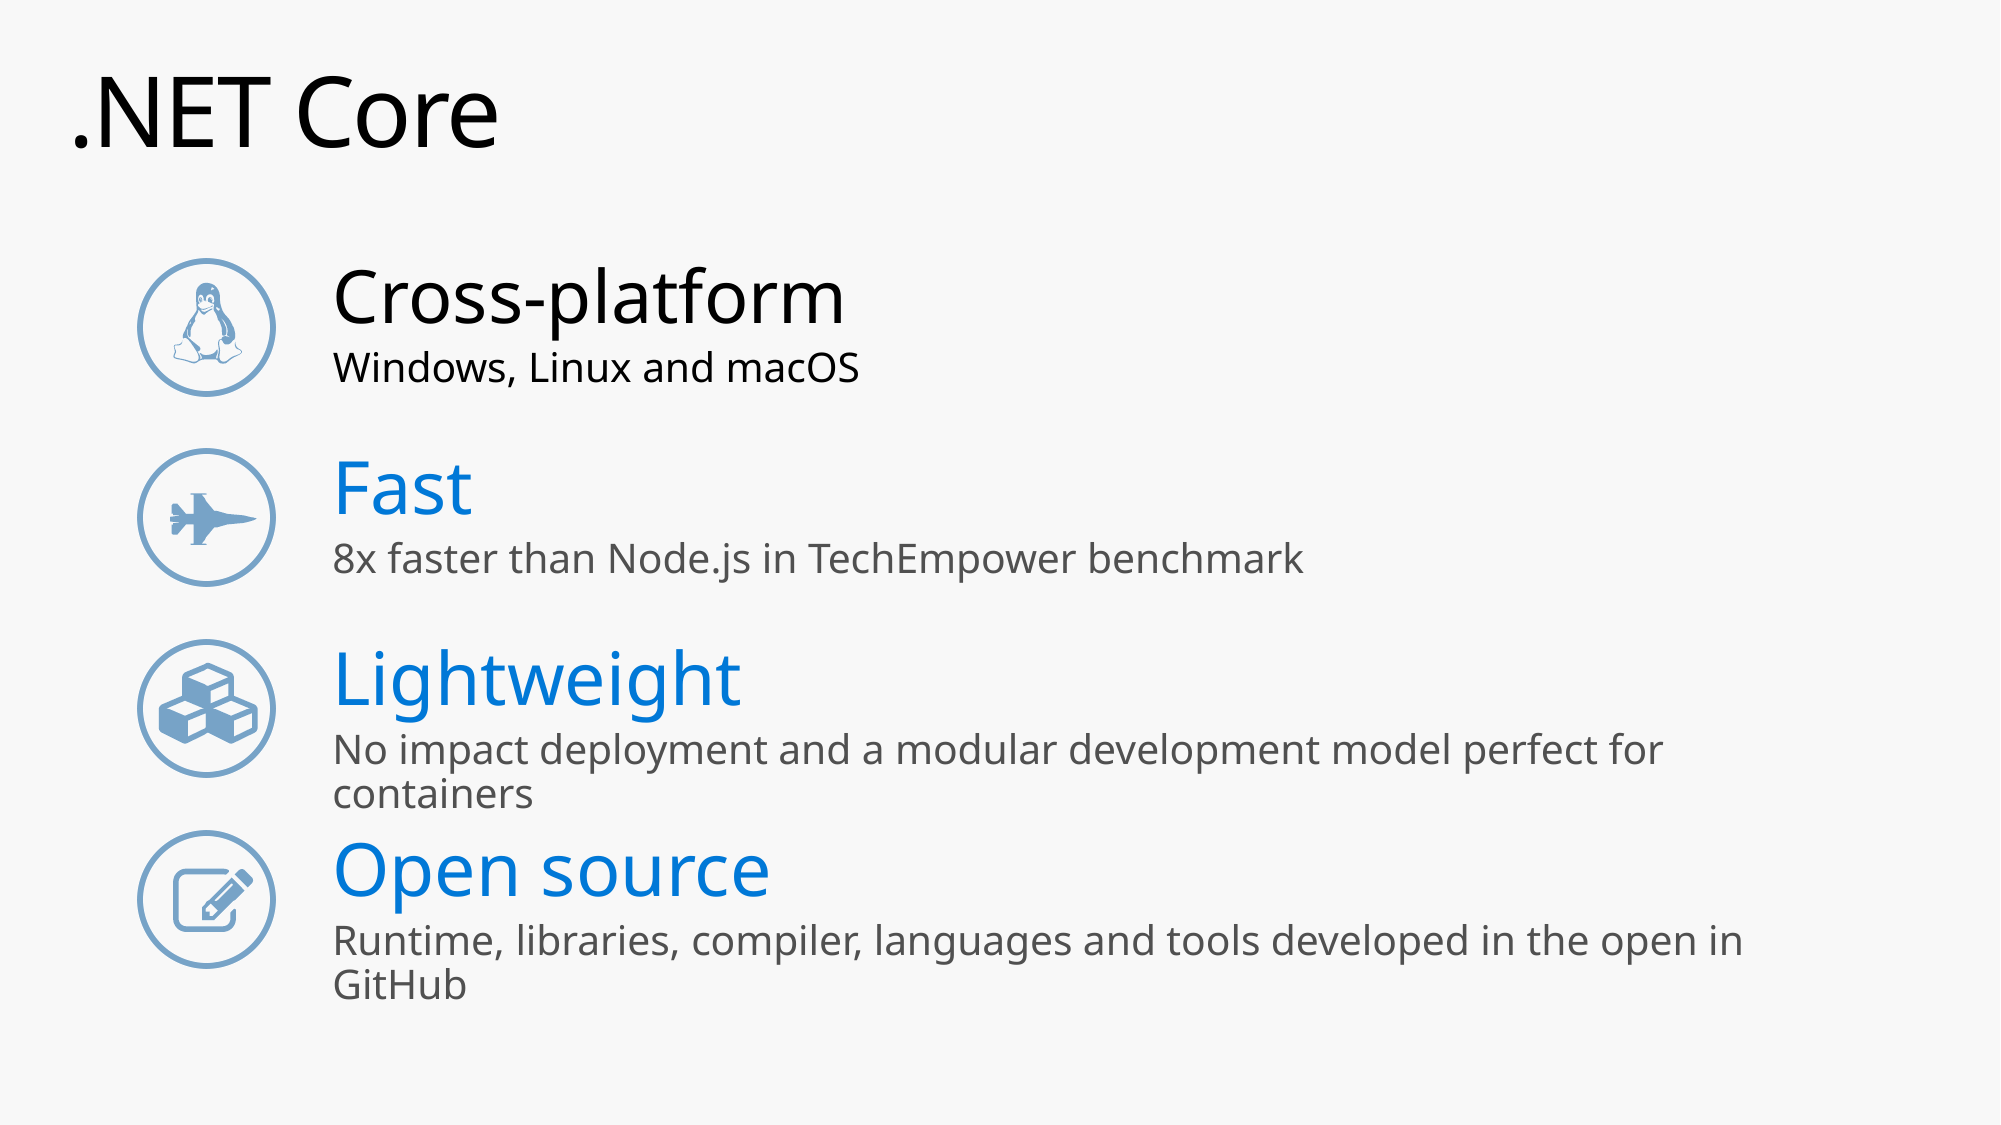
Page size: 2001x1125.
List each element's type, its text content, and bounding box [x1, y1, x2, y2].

text_box Fast 8x faster than Node.js in TechEmpower benchmark [308, 436, 1545, 598]
list Cross-platform Windows, Linux and macOS [308, 245, 1545, 410]
picture [132, 826, 280, 975]
picture [132, 444, 280, 593]
picture [132, 253, 280, 401]
text_box Lightweight No impact deployment and a modular development model perfect for containers [308, 626, 1897, 818]
title .NET Core [44, 47, 1957, 196]
picture [132, 635, 280, 784]
text_box Open source Runtime, libraries, compiler, languages and tools developed in the open in GitHub [308, 818, 1897, 1024]
